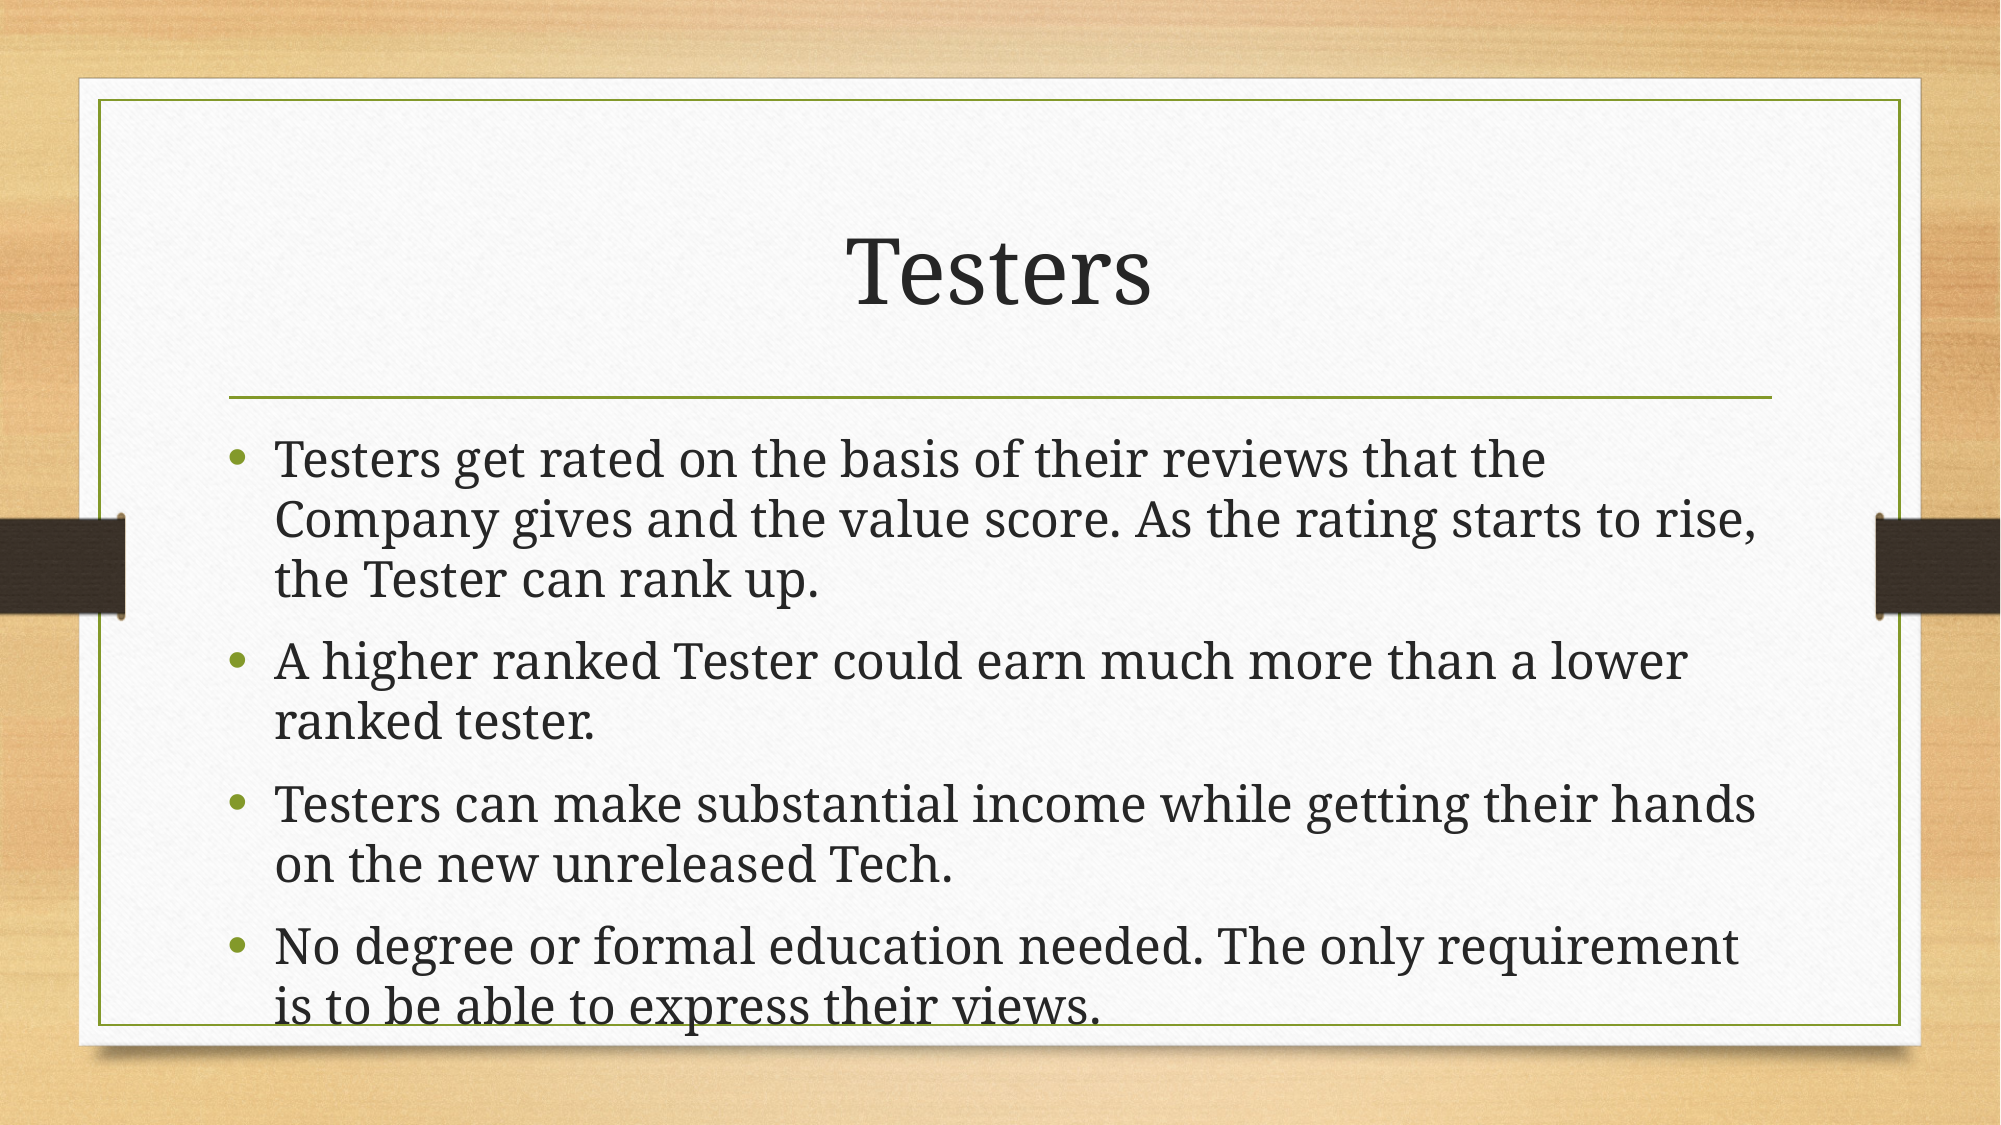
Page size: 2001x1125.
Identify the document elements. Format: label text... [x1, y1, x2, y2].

picture [0, 0, 2001, 1125]
title Testers [212, 161, 1788, 375]
list Testers get rated on the basis of their reviews that the Company gives and the value score. As the rating starts to rise, the Tester can rank up. A higher ranked Tester could earn much more than a lower ranked tester. Testers can make substantial income while getting their hands on the new unreleased Tech. No degree or formal education needed. The only requirement is to be able to express their views. [212, 419, 1788, 964]
